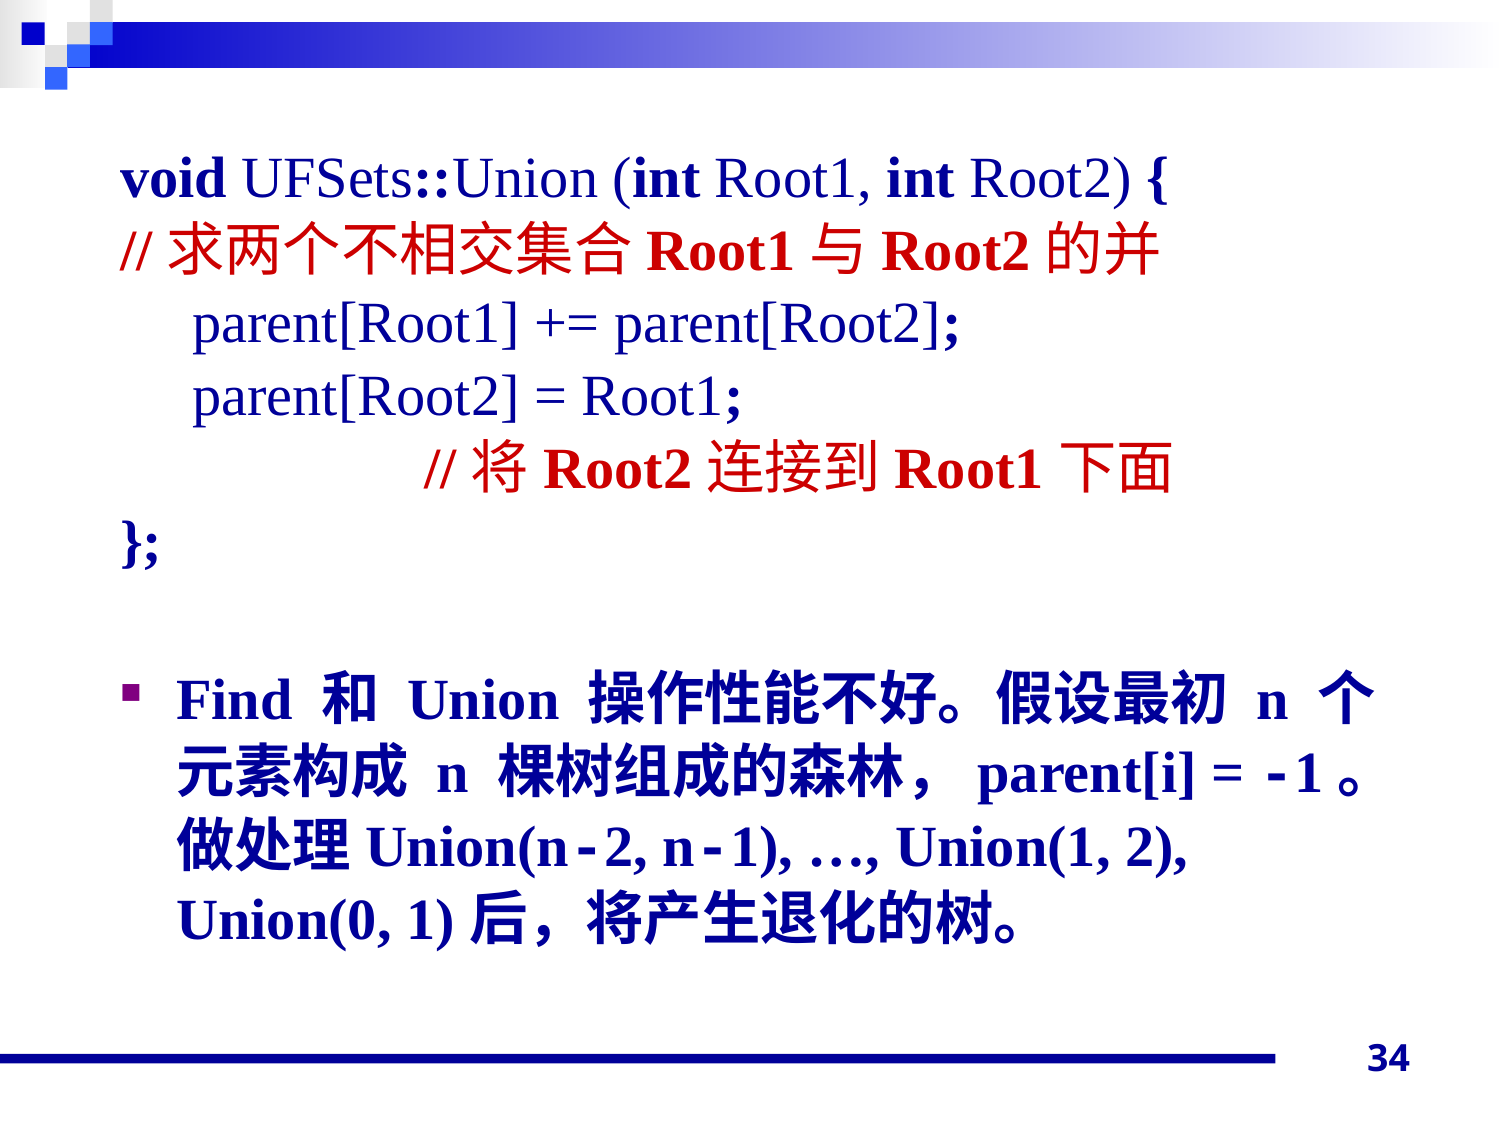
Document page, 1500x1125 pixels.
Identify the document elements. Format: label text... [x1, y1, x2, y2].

slide_number 34 [1074, 1017, 1425, 1093]
list void UFSets::Union (int Root1, int Root2) { //求两个不相交集合Root1与Root2的并 parent[Root1] += parent[Root2]; parent[Root2] = Root1; //将Root2连接到Root1下面 }; Find 和 Union 操作性能不好。假设最初 n 个元素构成 n 棵树组成的森林，parent[i] = -1。做处理Union(n-2, n-1), …, Union(1, 2), Union(0, 1)后，将产生退化的树。 [104, 131, 1418, 1090]
